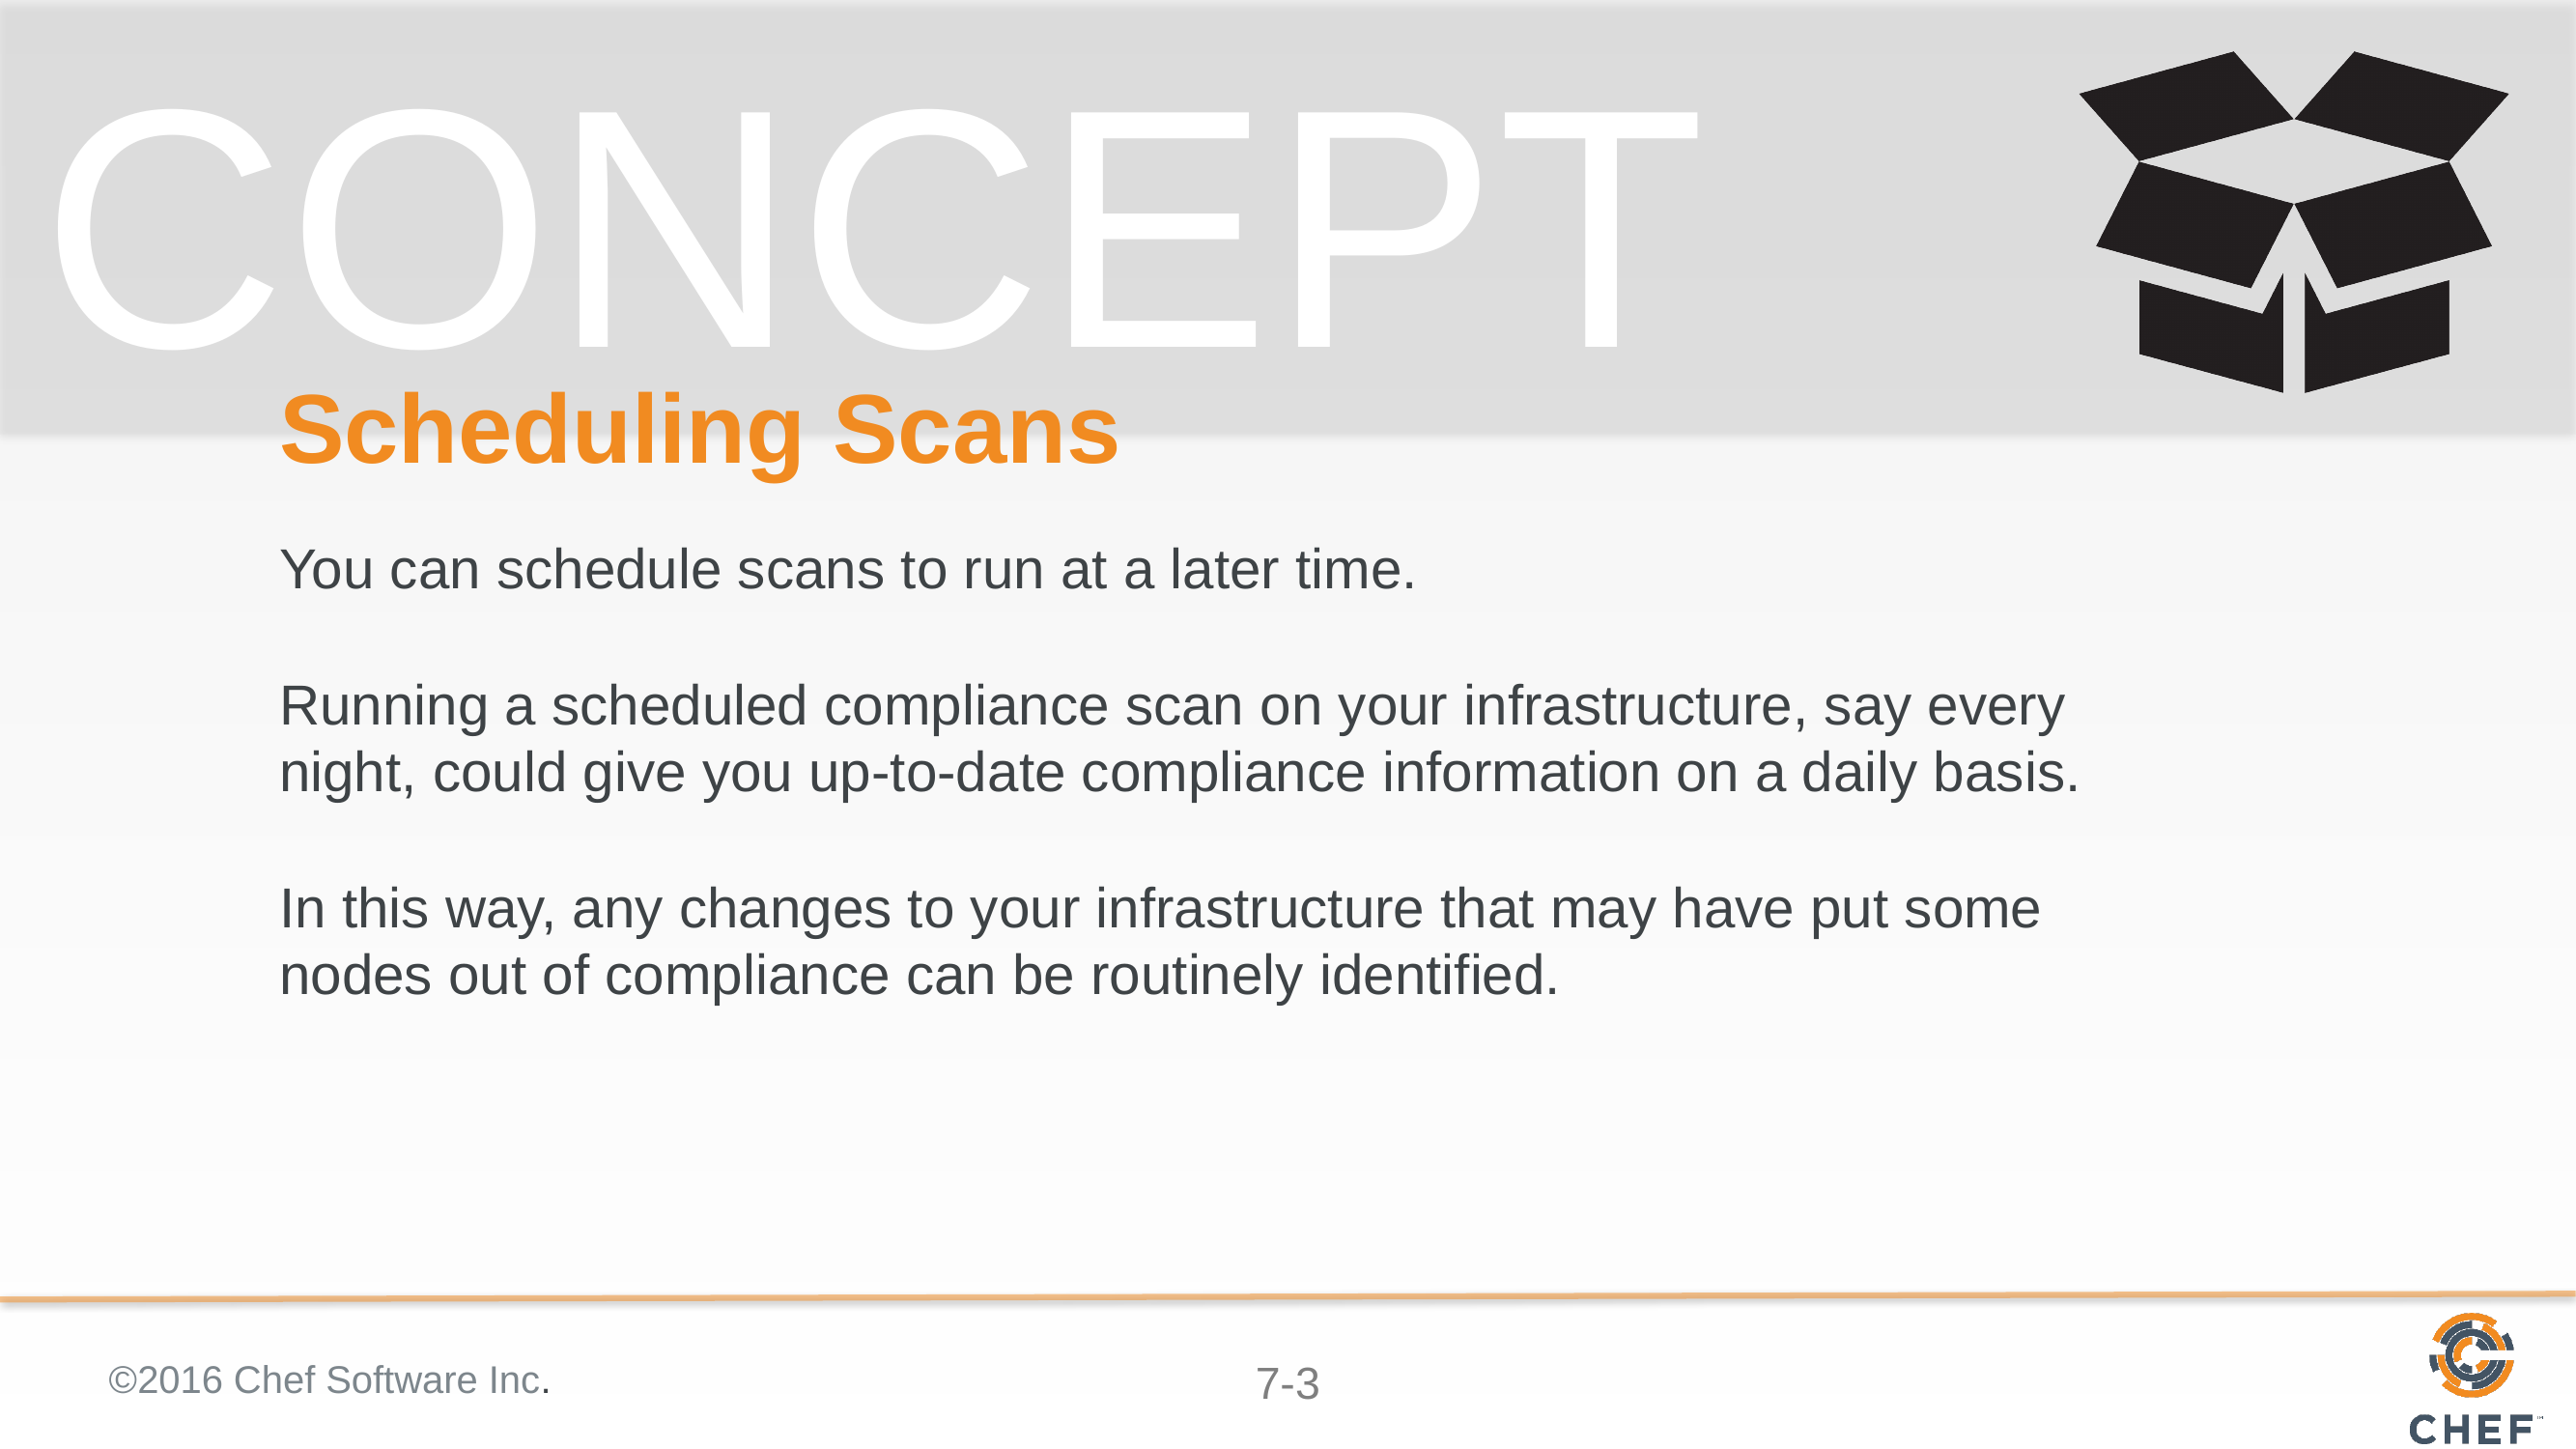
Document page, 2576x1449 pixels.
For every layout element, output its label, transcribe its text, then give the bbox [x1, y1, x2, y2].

title Scheduling Scans [265, 363, 2217, 499]
subtitle You can schedule scans to run at a later time. Running a scheduled compliance scan on your infrastructure, say every night, could give you up-to-date compliance information on a daily basis. In this way, any changes to your infrastructure that may have put some nodes out of compliance can be routinely identified. [265, 518, 2217, 1203]
picture [2079, 51, 2509, 399]
picture [2399, 1297, 2551, 1449]
